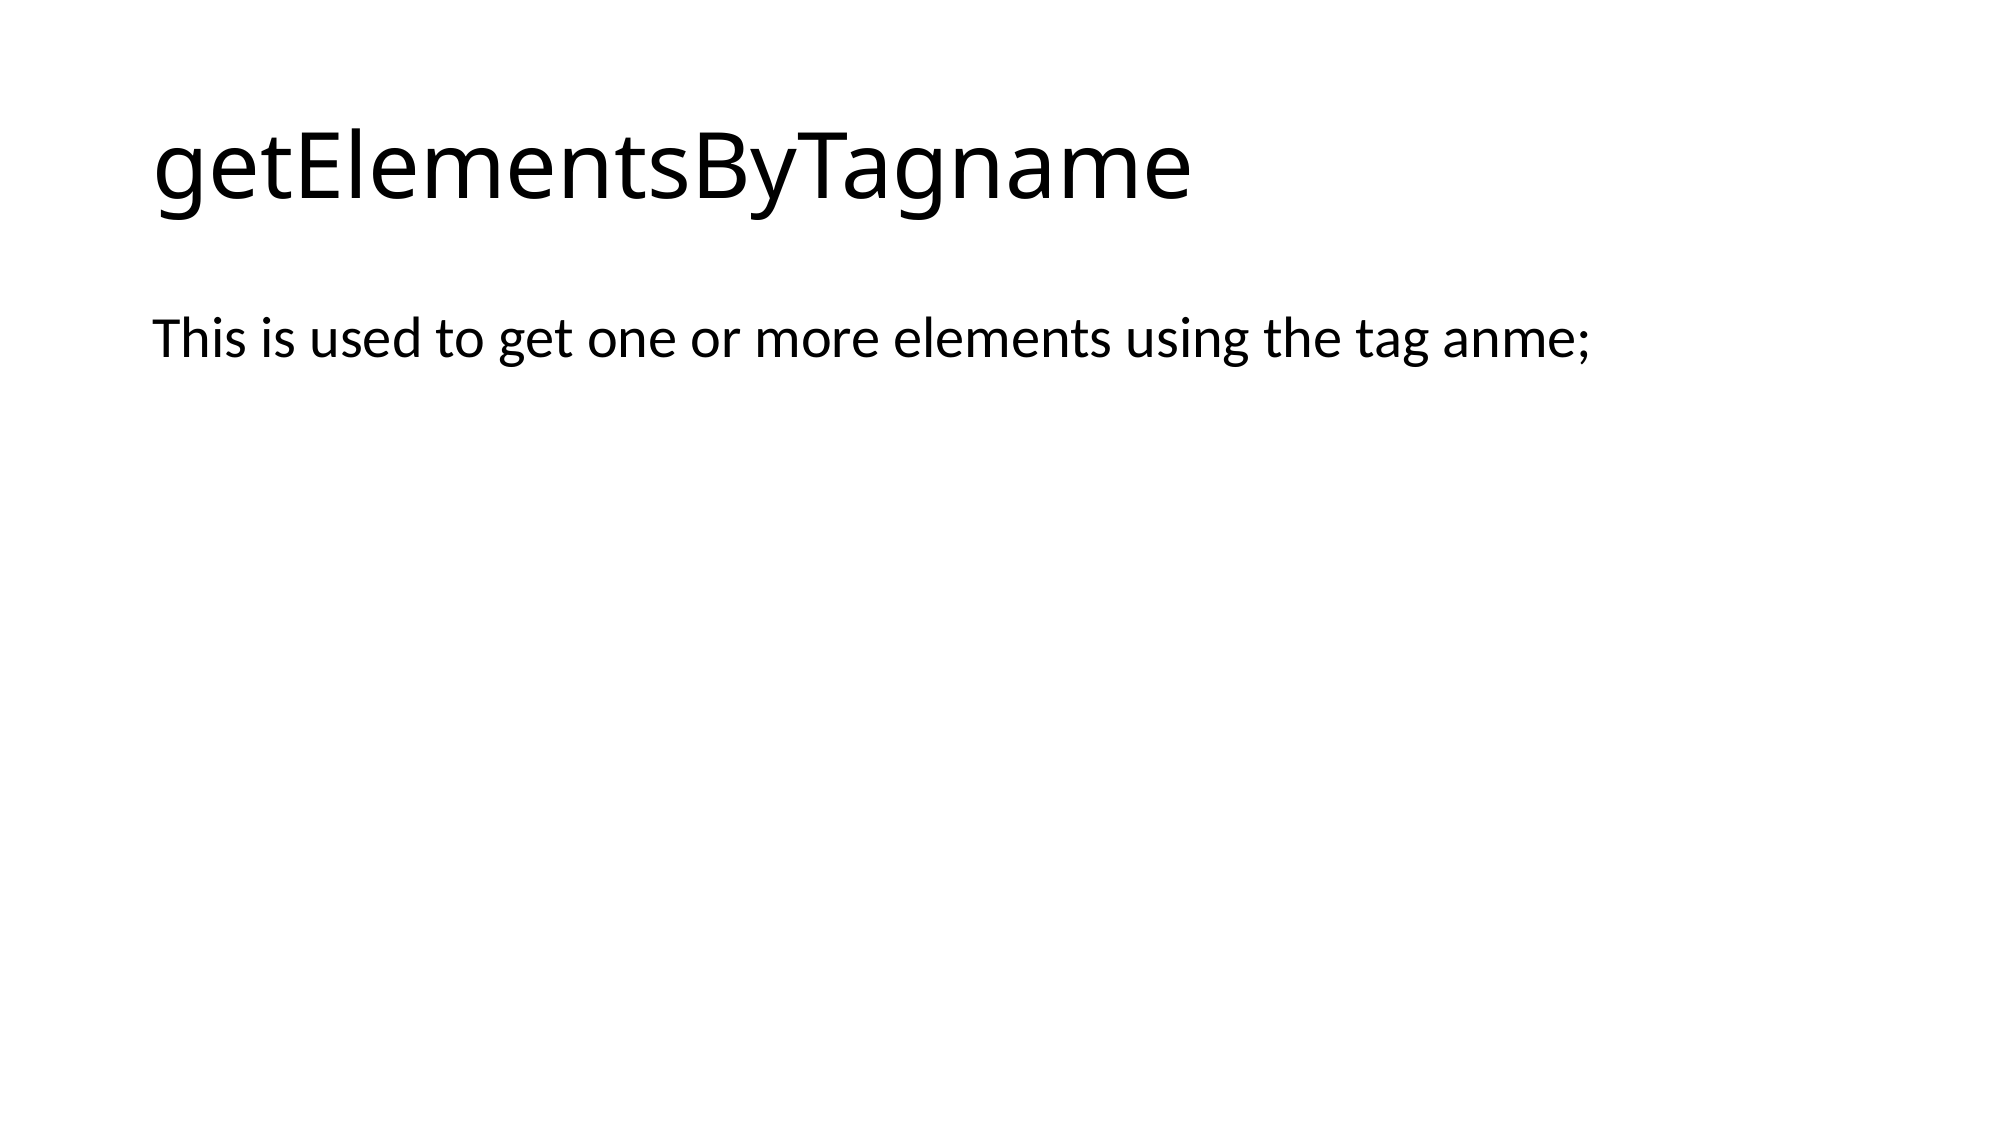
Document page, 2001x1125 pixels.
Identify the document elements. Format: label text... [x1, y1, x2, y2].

title getElementsByTagname [137, 59, 1863, 278]
list This is used to get one or more elements using the tag anme; [137, 299, 1863, 1014]
